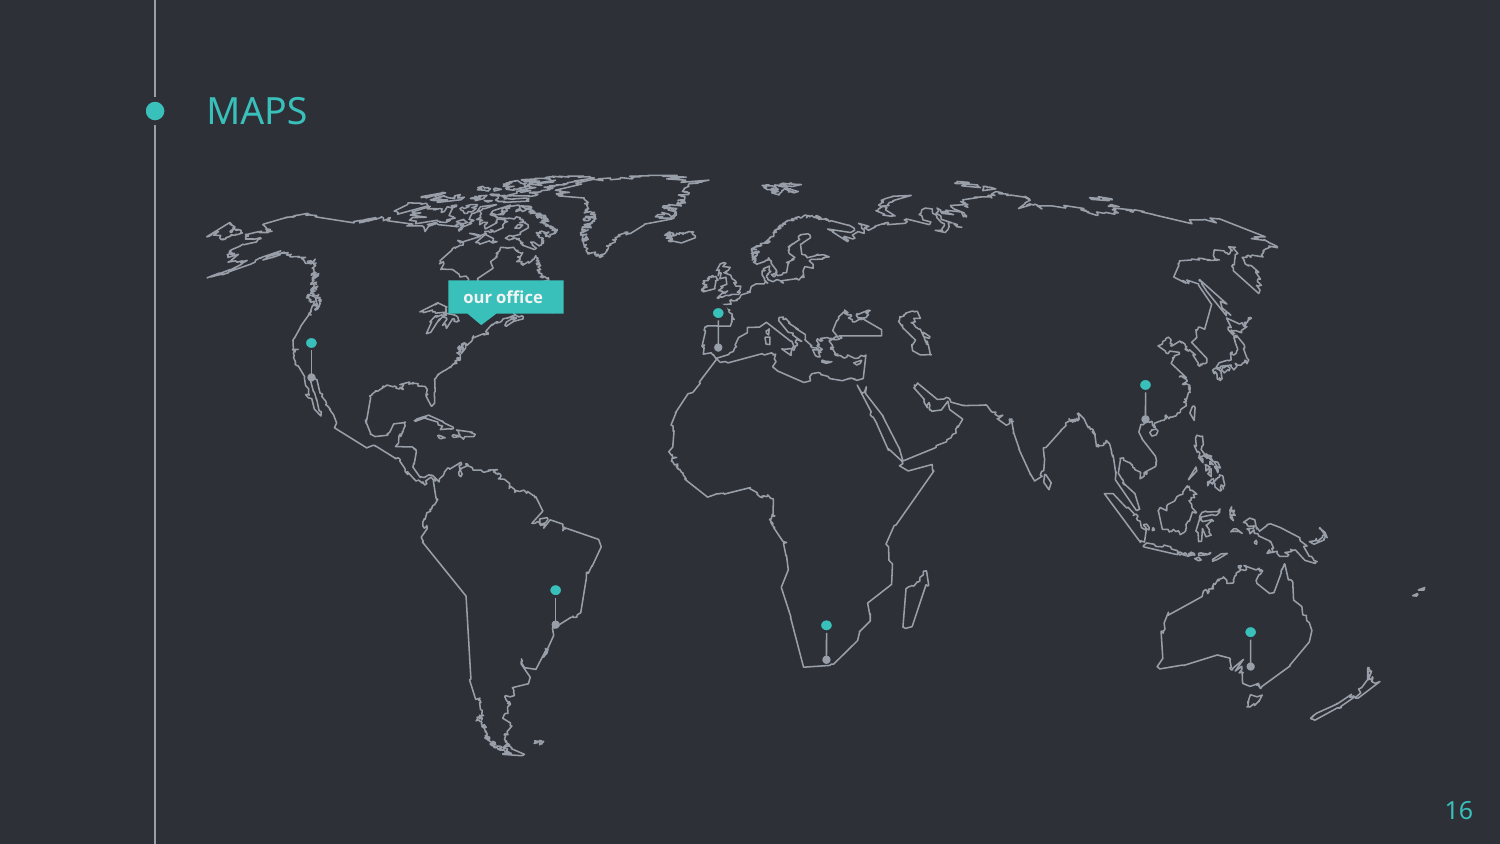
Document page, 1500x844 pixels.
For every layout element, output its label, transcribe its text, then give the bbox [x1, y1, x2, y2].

text_box [1246, 694, 1263, 707]
text_box [1243, 518, 1318, 564]
text_box [421, 192, 465, 203]
slide_number 16 [1398, 779, 1489, 832]
text_box [470, 195, 488, 201]
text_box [1242, 624, 1259, 667]
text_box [303, 335, 320, 378]
text_box [490, 175, 709, 258]
text_box [206, 222, 243, 240]
text_box [668, 191, 1278, 668]
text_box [710, 305, 727, 348]
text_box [818, 617, 835, 660]
text_box [477, 186, 491, 192]
text_box our office [448, 280, 564, 326]
text_box [1309, 527, 1328, 545]
text_box [1310, 667, 1380, 721]
text_box [1157, 563, 1312, 689]
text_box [1137, 377, 1154, 420]
title MAPS [191, 90, 1317, 147]
text_box [207, 202, 602, 756]
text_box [547, 582, 564, 625]
text_box [762, 183, 802, 196]
text_box [982, 186, 996, 191]
text_box [954, 181, 981, 188]
